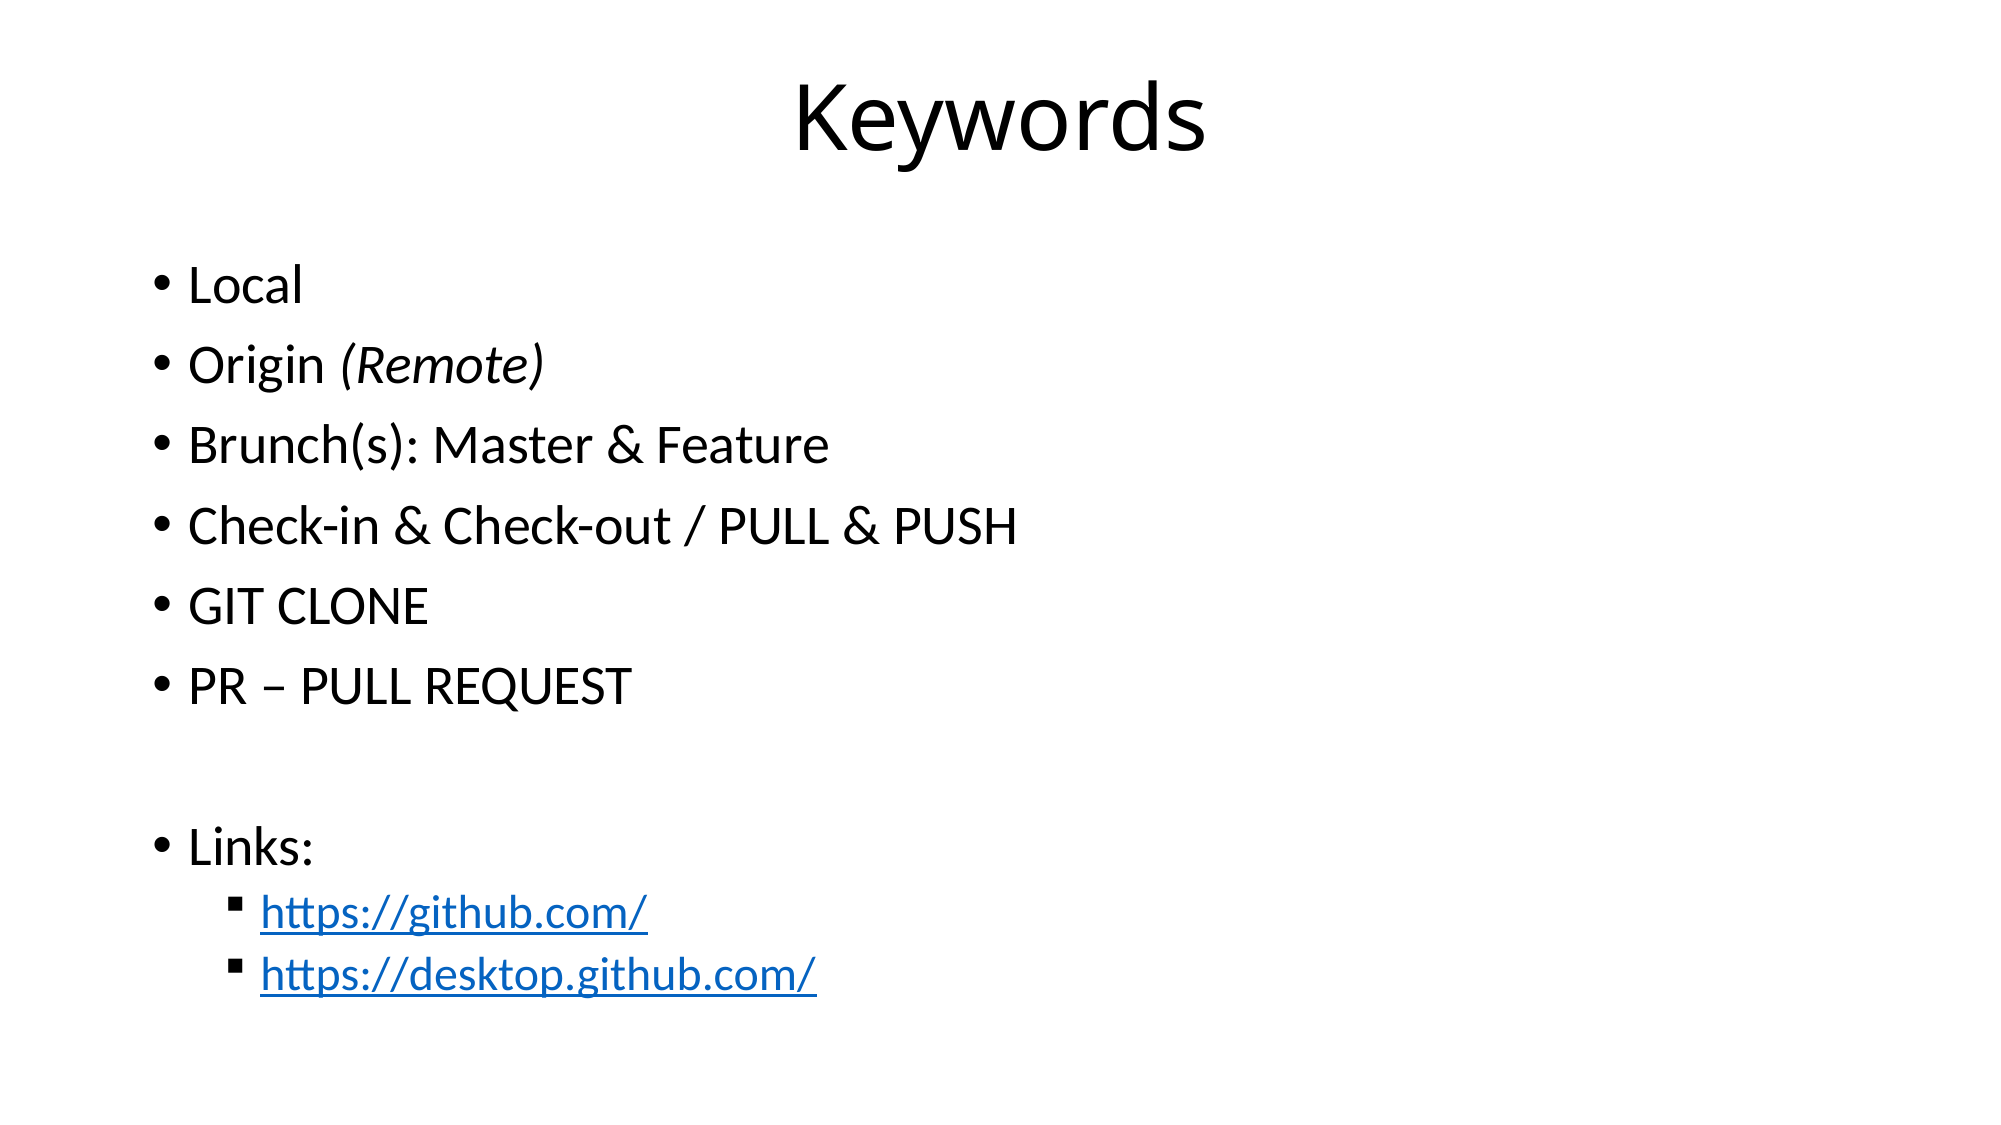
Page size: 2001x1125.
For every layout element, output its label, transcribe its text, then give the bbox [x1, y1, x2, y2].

list Local Origin (Remote) Brunch(s): Master & Feature Check-in & Check-out / PULL & PUSH GIT CLONE PR – PULL REQUEST Links: https://github.com/ https://desktop.github.com/ [137, 247, 1863, 1014]
title Keywords [137, 59, 1863, 183]
